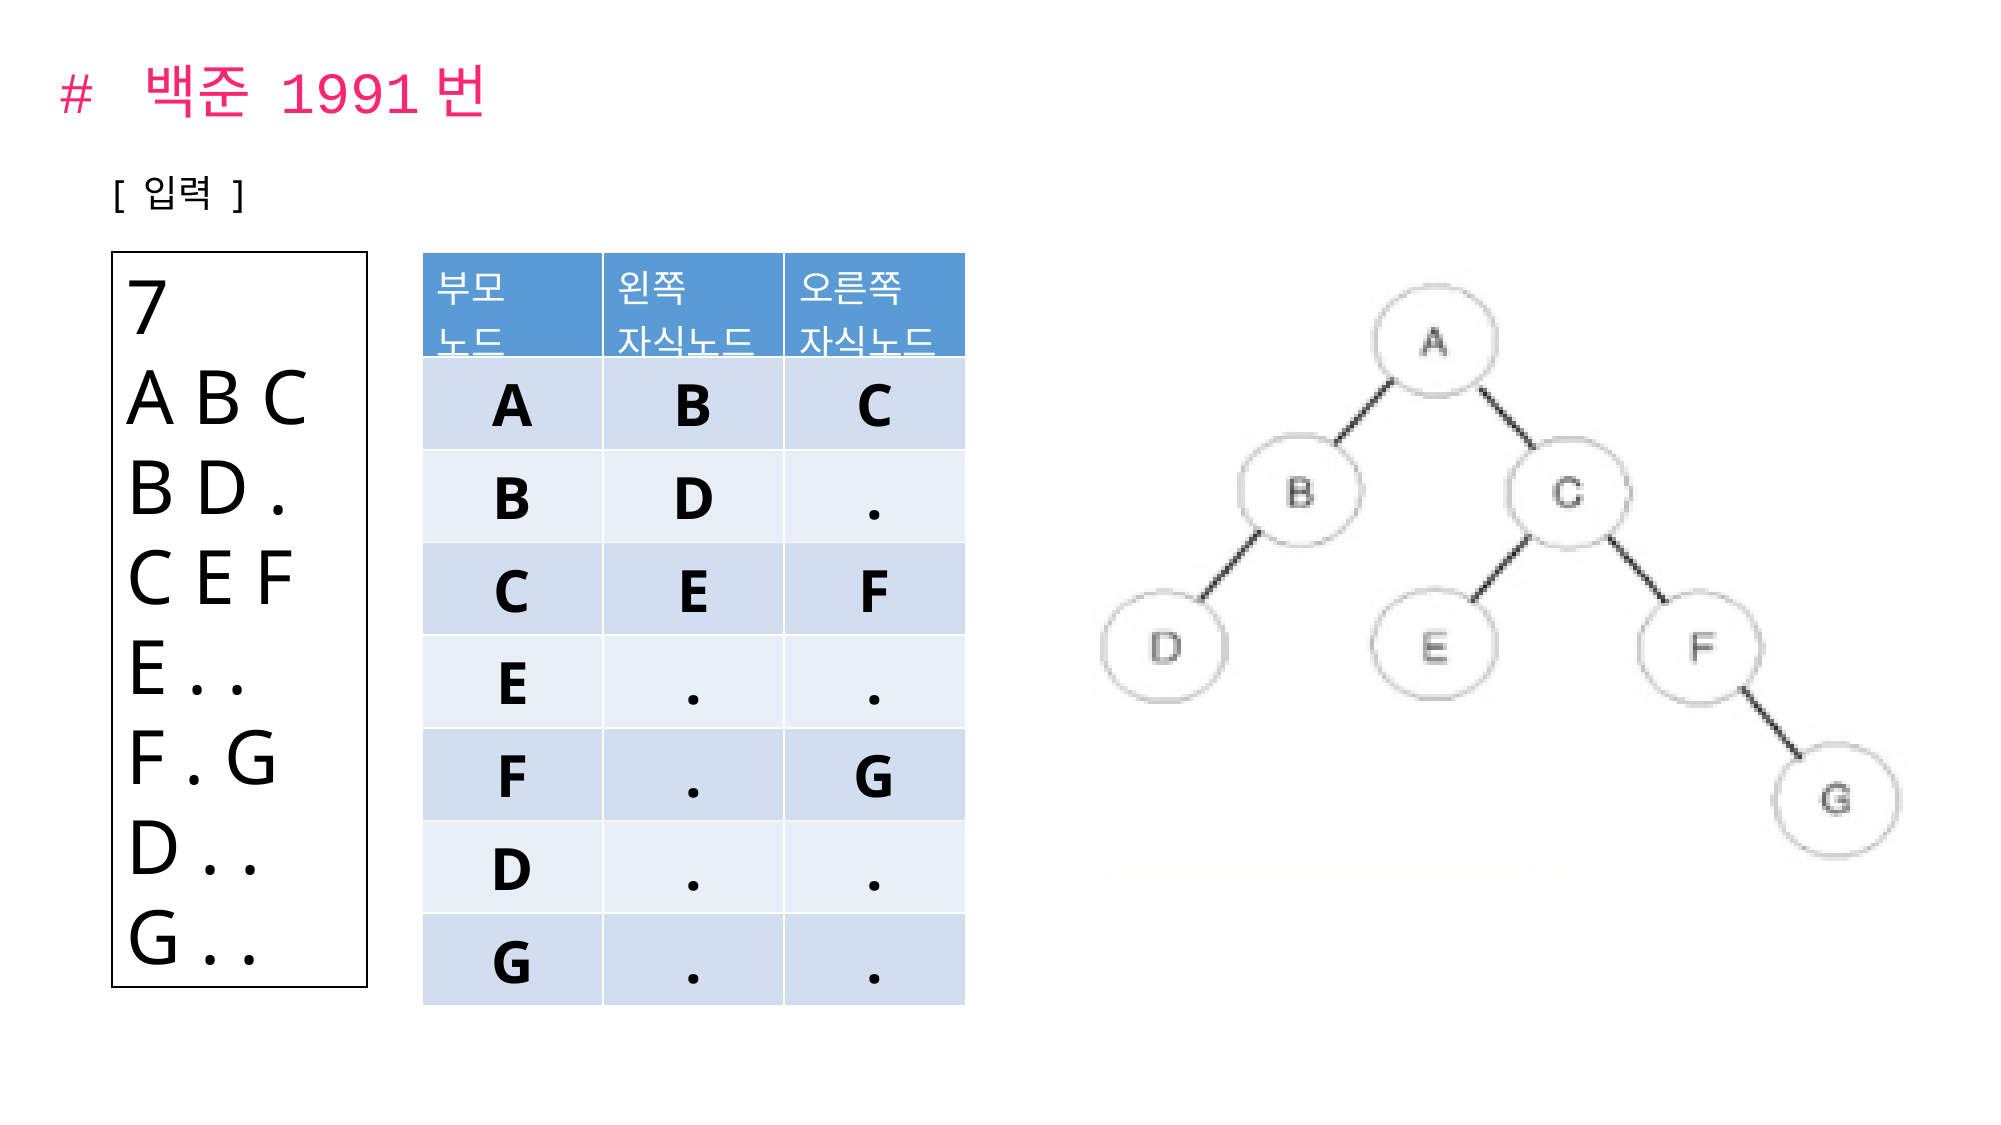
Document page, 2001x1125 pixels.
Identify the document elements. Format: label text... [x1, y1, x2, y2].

table_cell C [785, 358, 965, 449]
table_cell . [604, 636, 783, 727]
table_cell F [423, 729, 602, 820]
picture [1052, 269, 1972, 883]
table_cell F [785, 543, 965, 634]
table_header 부모 노드 [423, 253, 602, 356]
table_cell . [604, 729, 783, 820]
table_cell G [423, 914, 602, 1005]
text_box # 백준 1991번 [44, 47, 503, 133]
table_cell E [423, 636, 602, 727]
text_box 7 A B C B D . C E F E . . F . G D . . G . . [111, 251, 368, 988]
table_cell . [785, 636, 965, 727]
table_cell B [423, 451, 602, 542]
table_header 왼쪽 자식노드 [604, 253, 783, 356]
table_cell E [604, 543, 783, 634]
table_cell . [604, 821, 783, 912]
table_header 오른쪽 자식노드 [785, 253, 965, 356]
table_cell D [423, 821, 602, 912]
table_cell D [604, 451, 783, 542]
table_cell . [785, 821, 965, 912]
table_cell . [785, 451, 965, 542]
table_cell . [785, 914, 965, 1005]
table_cell C [423, 543, 602, 634]
table_cell G [785, 729, 965, 820]
table_cell . [604, 914, 783, 1005]
table_cell A [423, 358, 602, 449]
table_cell B [604, 358, 783, 449]
text_box [ 입력 ] [88, 162, 367, 222]
